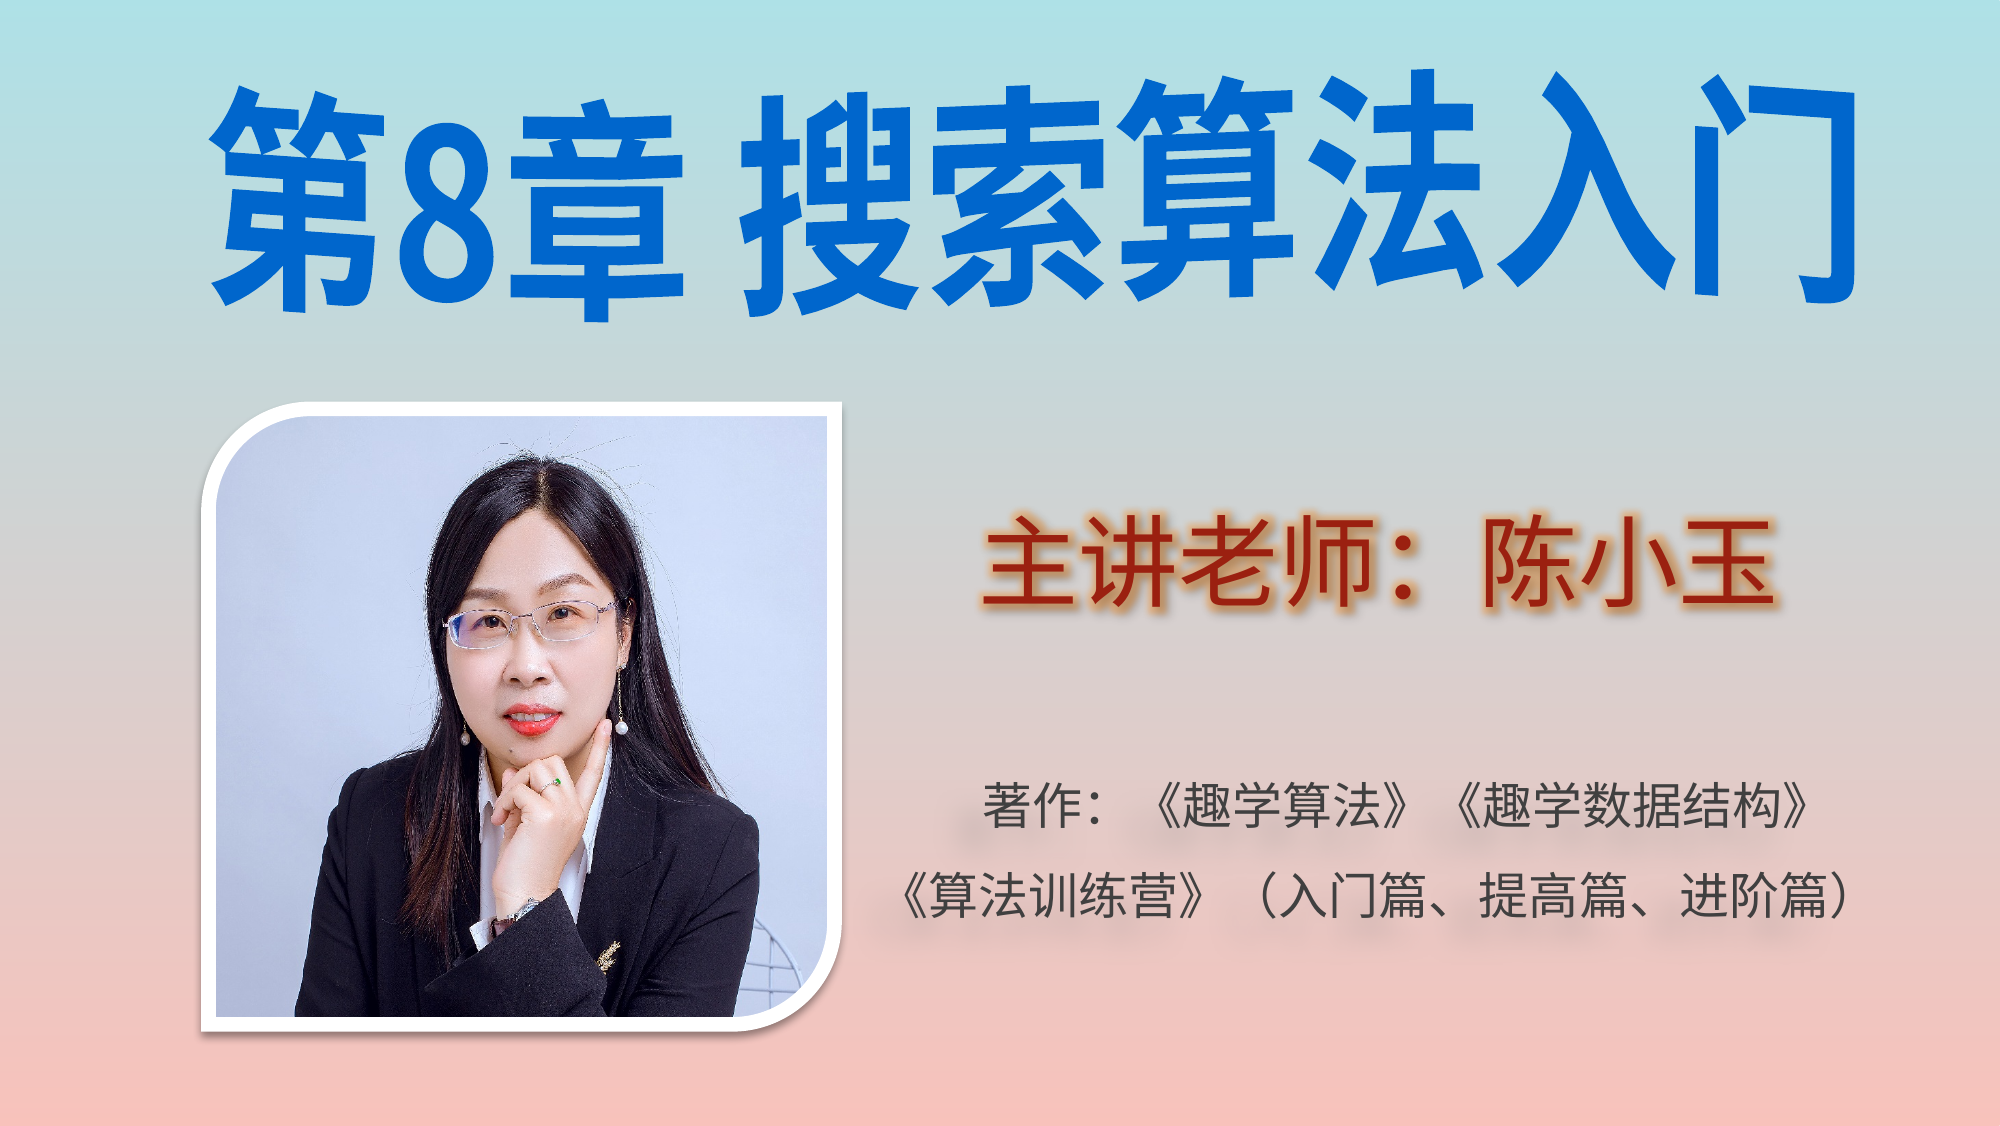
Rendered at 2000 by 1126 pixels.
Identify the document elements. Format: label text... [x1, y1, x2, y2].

text_box 主讲老师：陈小玉 [967, 495, 1792, 625]
picture [208, 408, 835, 1025]
text_box 著作：《趣学算法》《趣学数据结构》 《算法训练营》（入门篇、提高篇、进阶篇） [863, 737, 1894, 932]
